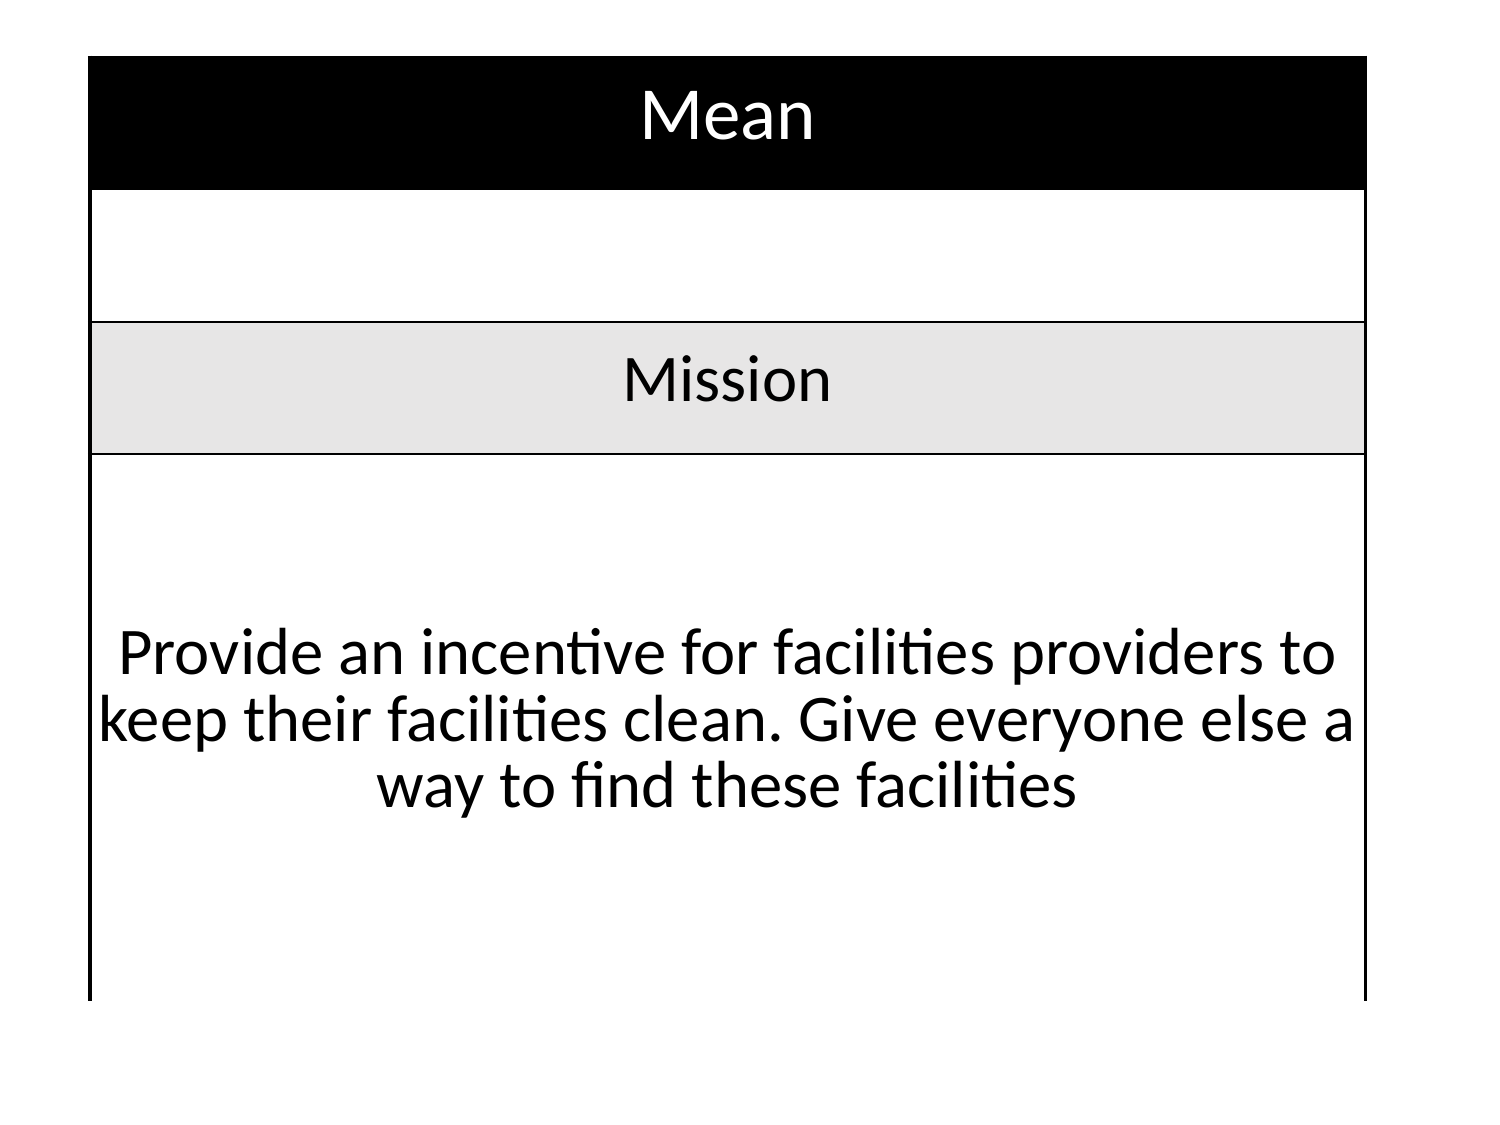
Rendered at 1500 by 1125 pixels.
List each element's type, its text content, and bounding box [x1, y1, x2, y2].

table_cell [92, 190, 1364, 321]
table_cell Mission [92, 323, 1364, 453]
table_cell Provide an incentive for facilities providers to keep their facilities clean. Give everyone else a way to find these facilities [92, 455, 1364, 1001]
table_header Mean [92, 59, 1364, 190]
